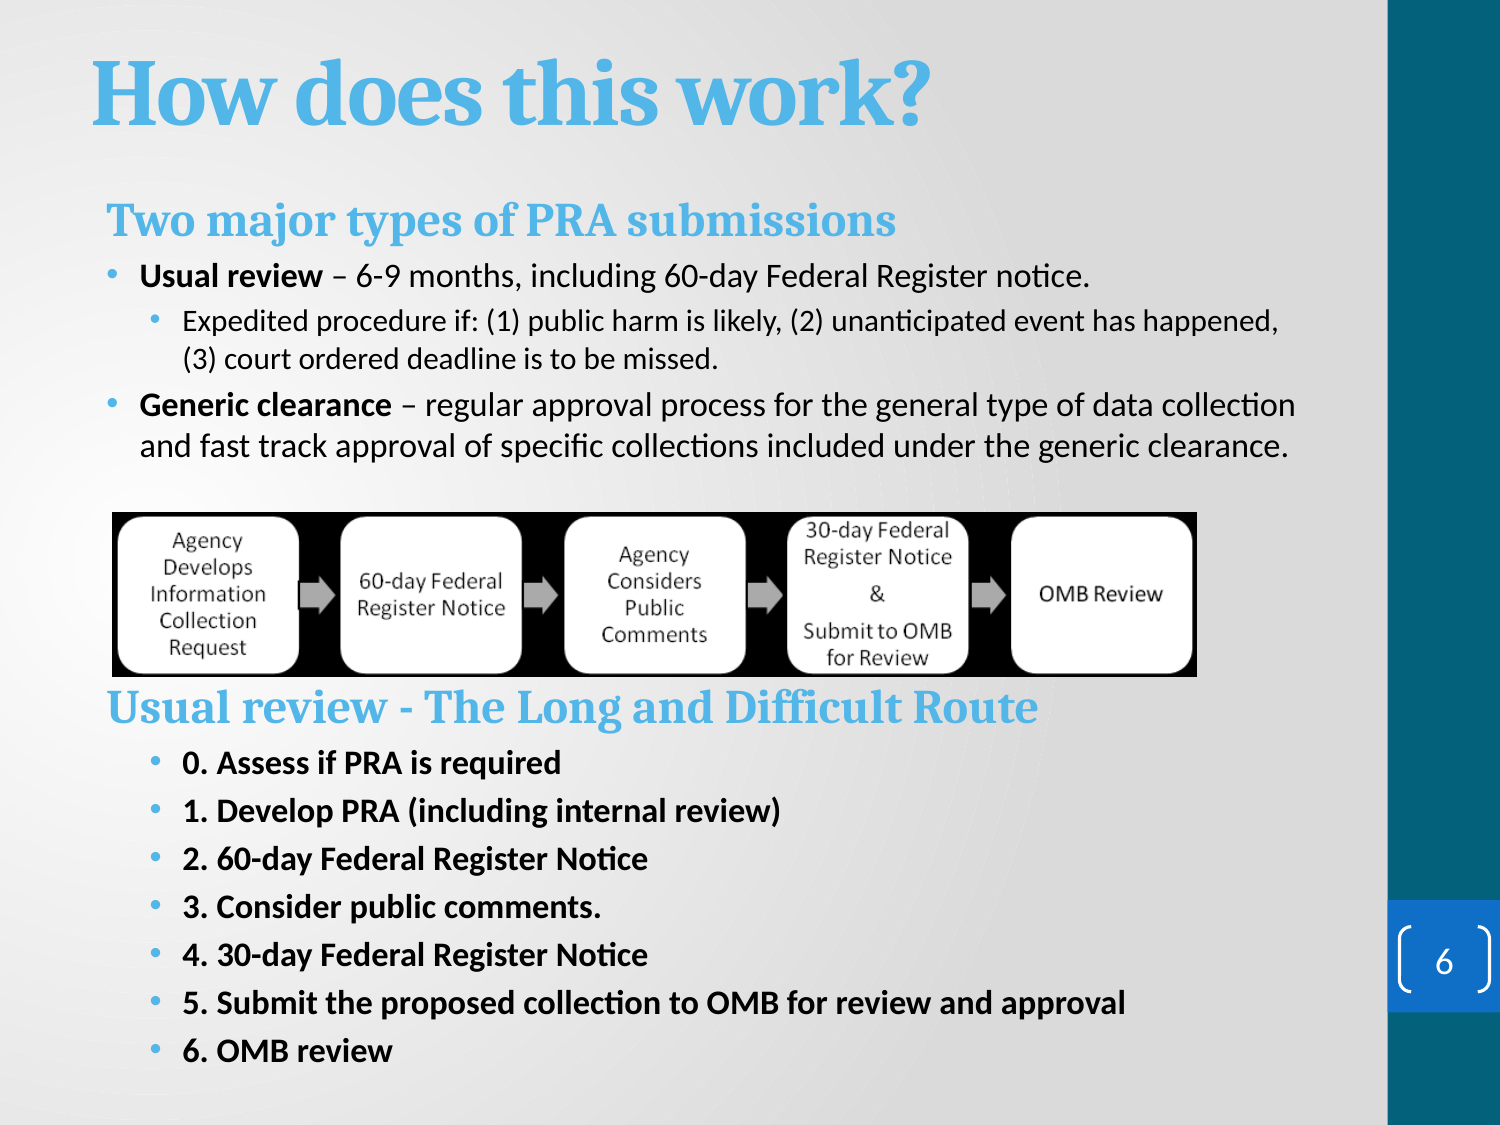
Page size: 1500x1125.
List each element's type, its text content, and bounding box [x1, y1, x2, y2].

title How does this work? [75, 24, 1325, 150]
picture [111, 511, 1198, 677]
slide_number 6 [1397, 925, 1492, 994]
list Two major types of PRA submissions Usual review – 6-9 months, including 60-day Federal Register notice. Expedited procedure if: (1) public harm is likely, (2) unanticipated event has happened, (3) court ordered deadline is to be missed. Generic clearance – regular approval process for the general type of data collection and fast track approval of specific collections included under the generic clearance. Usual review - The Long and Difficult Route 0. Assess if PRA is required 1. Develop PRA (including internal review) 2. 60-day Federal Register Notice 3. Consider public comments. 4. 30-day Federal Register Notice 5. Submit the proposed collection to OMB for review and approval 6. OMB review [75, 174, 1325, 1113]
